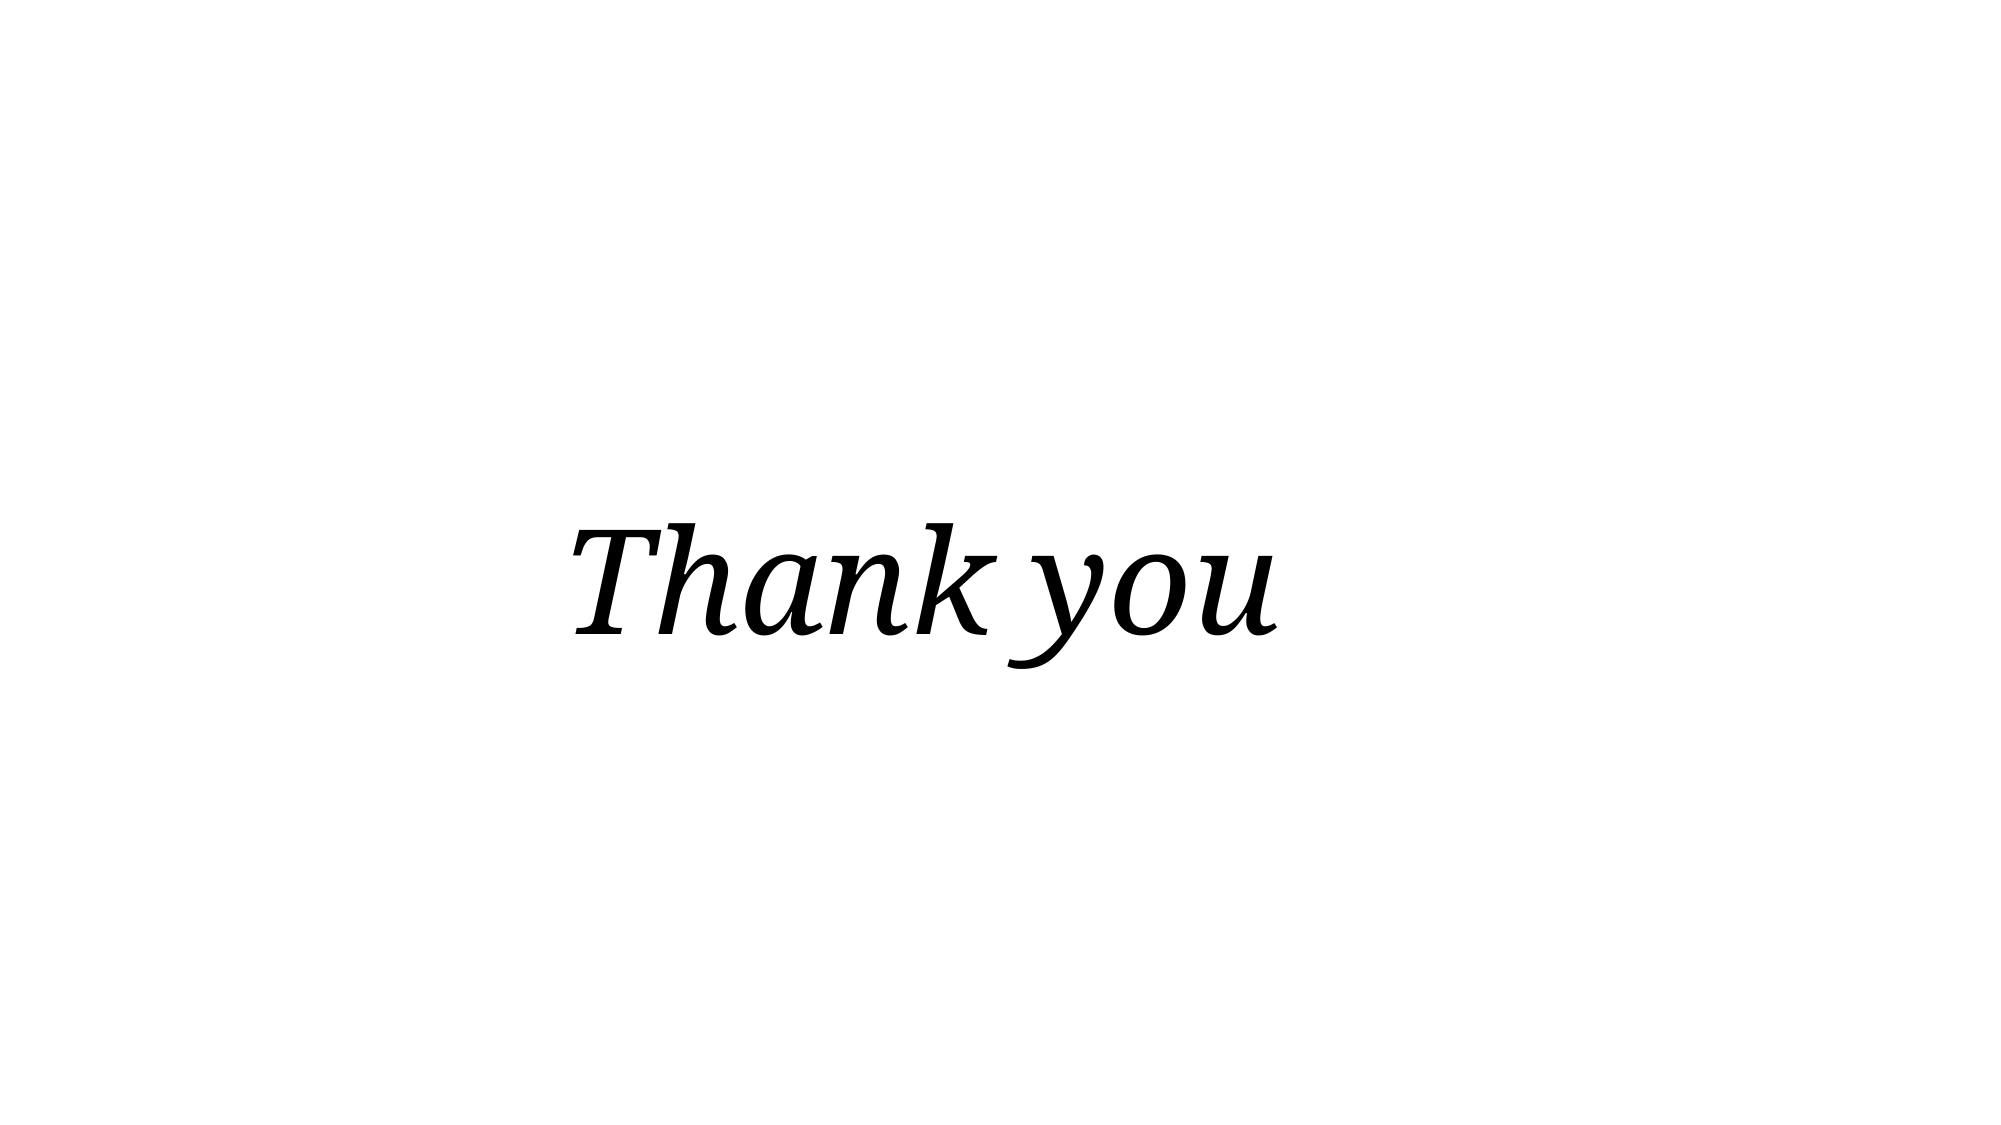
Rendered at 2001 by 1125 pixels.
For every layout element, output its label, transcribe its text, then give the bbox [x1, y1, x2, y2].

title Thank you [547, 238, 1452, 674]
